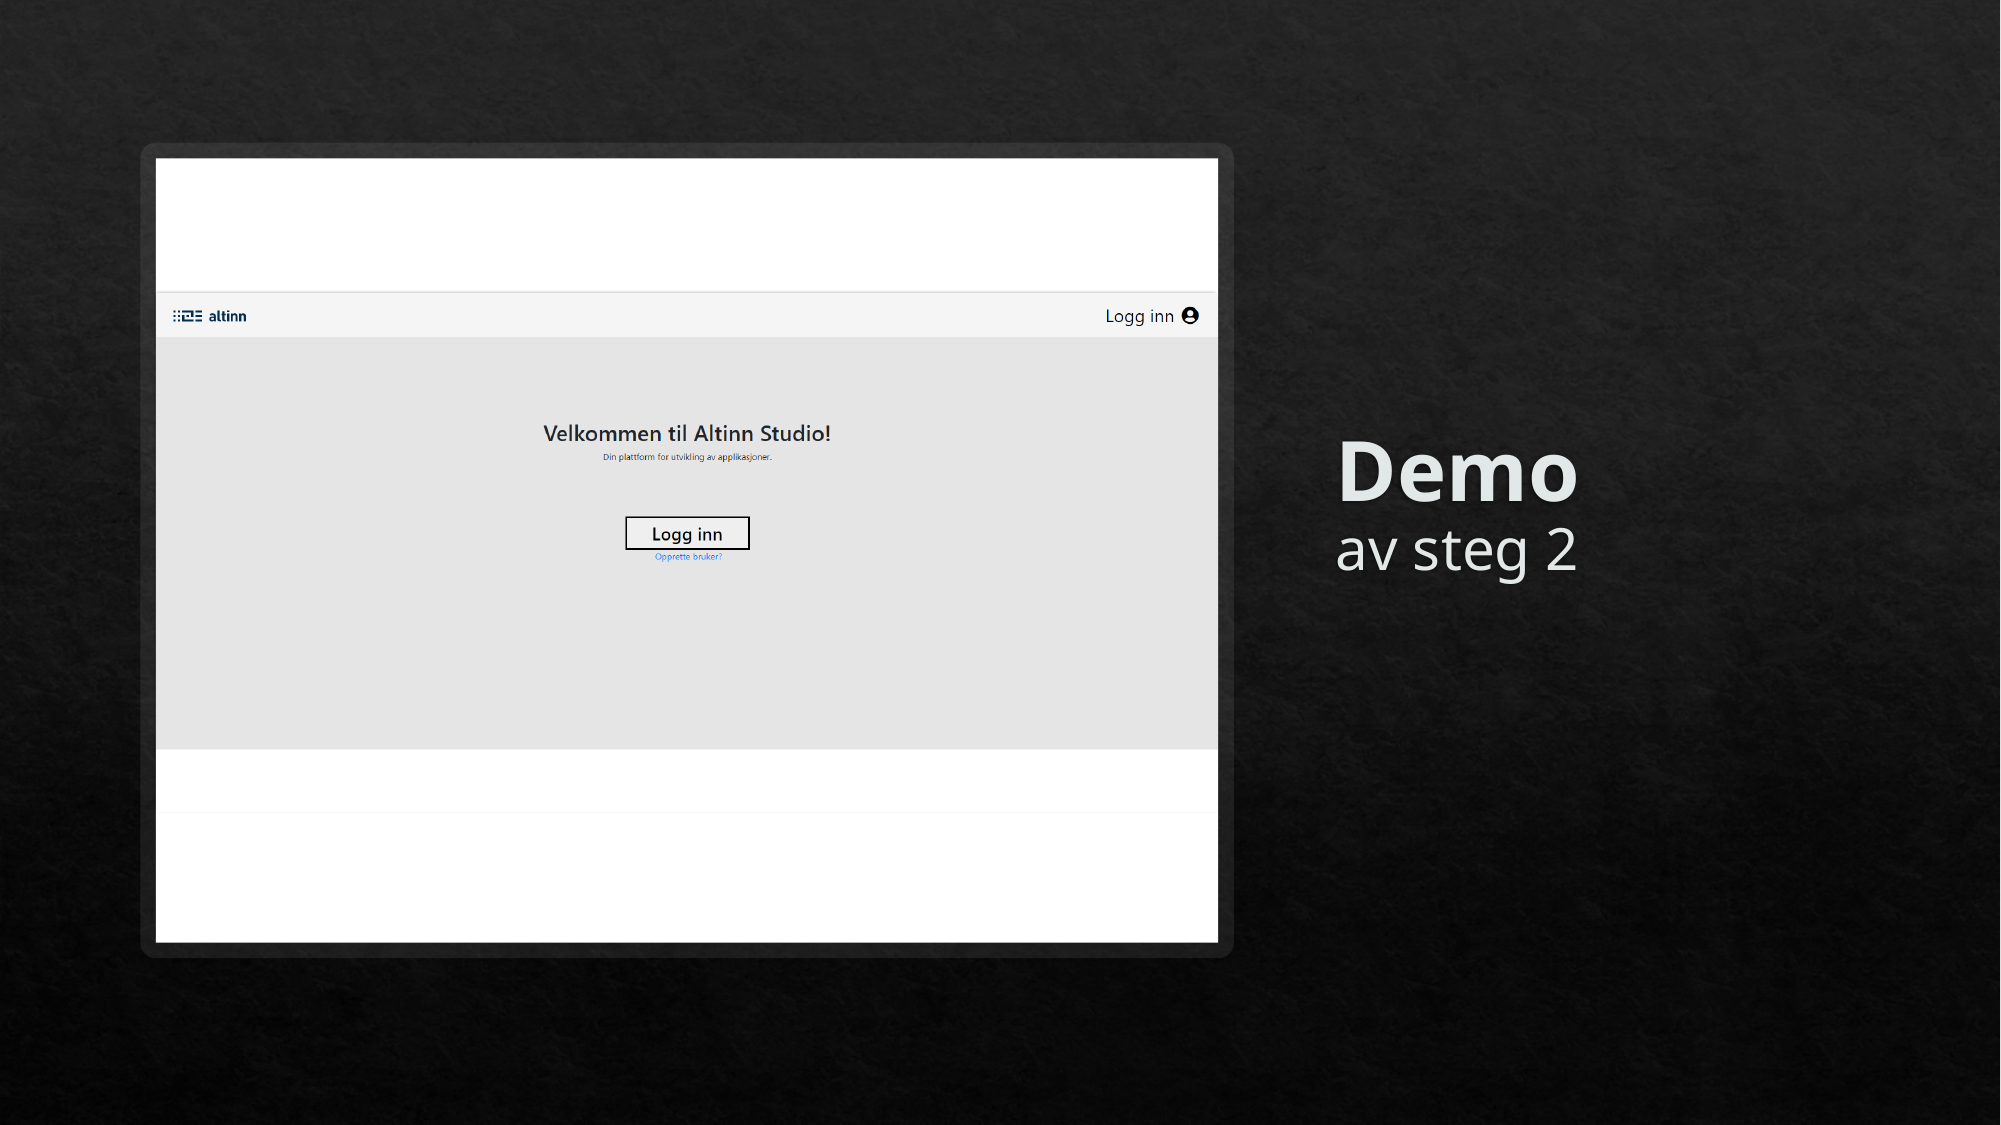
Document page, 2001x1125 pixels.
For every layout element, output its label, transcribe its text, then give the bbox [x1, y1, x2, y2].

title Demo av steg 2 [1320, 158, 1835, 591]
text_box [155, 157, 1220, 291]
text_box [155, 822, 1220, 944]
text_box [0, 0, 2000, 1125]
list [155, 293, 1218, 812]
